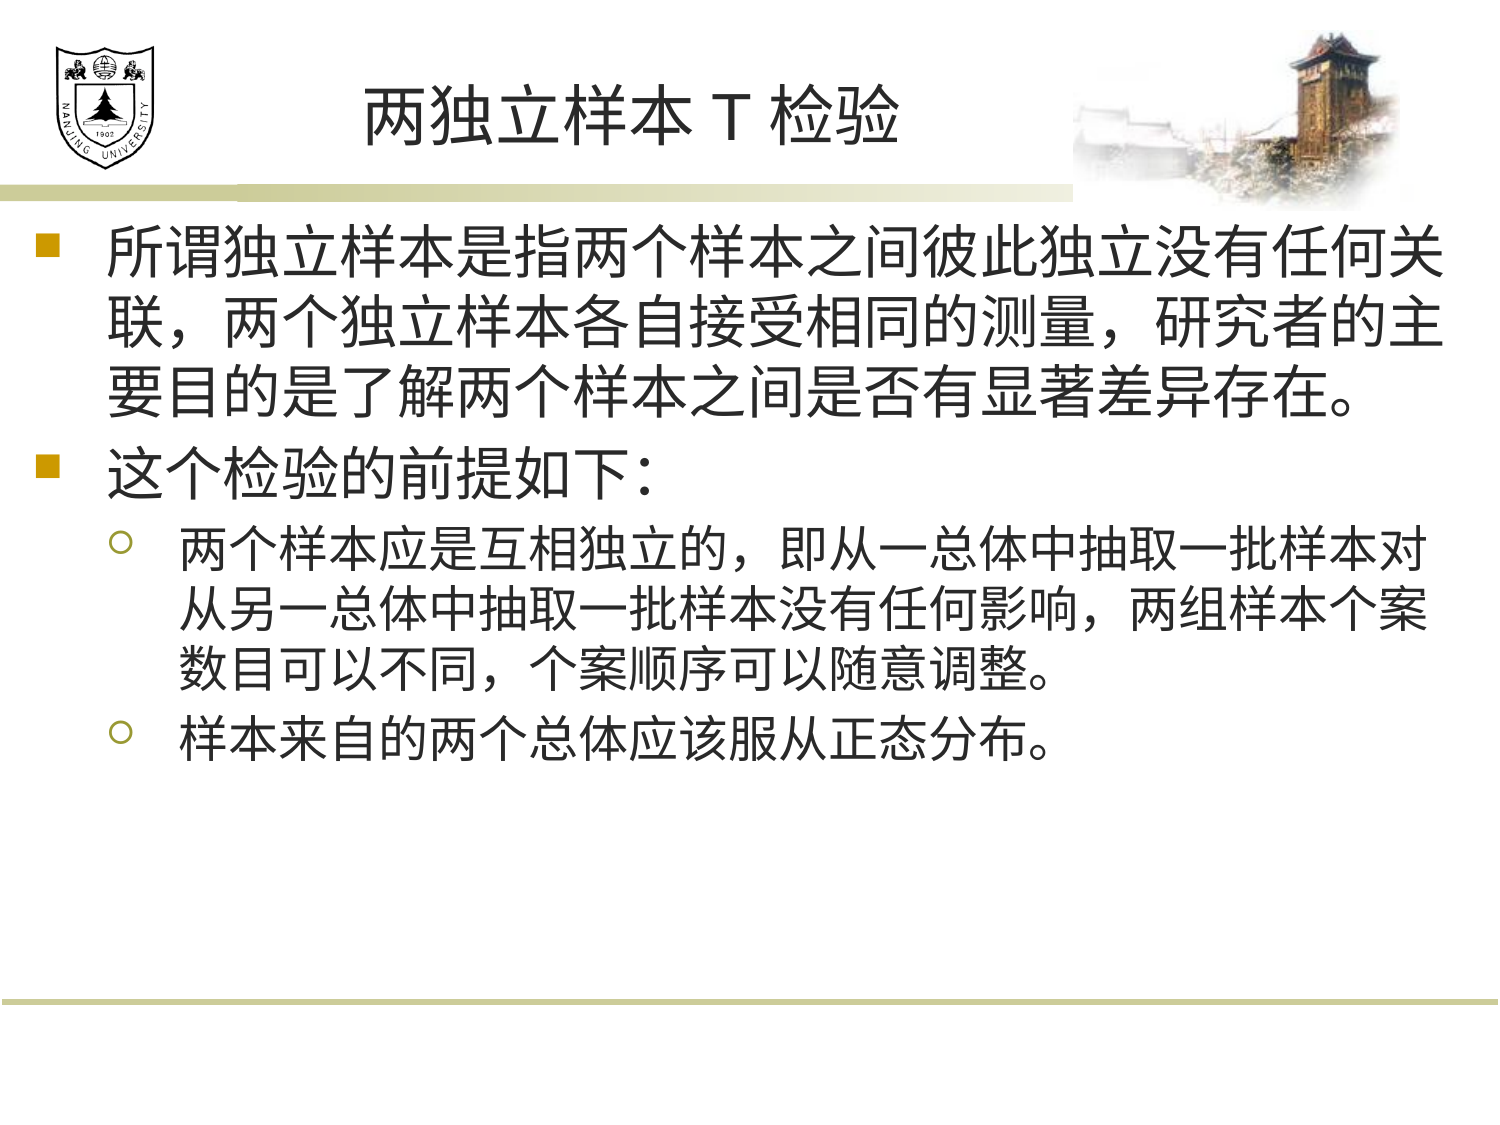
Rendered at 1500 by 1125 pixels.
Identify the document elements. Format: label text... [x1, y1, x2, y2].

picture [50, 42, 160, 173]
picture [1073, 30, 1400, 208]
picture [2, 999, 1498, 1005]
list 所谓独立样本是指两个样本之间彼此独立没有任何关联，两个独立样本各自接受相同的测量，研究者的主要目的是了解两个样本之间是否有显著差异存在。 这个检验的前提如下： 两个样本应是互相独立的，即从一总体中抽取一批样本对从另一总体中抽取一批样本没有任何影响，两组样本个案数目可以不同，个案顺序可以随意调整。 样本来自的两个总体应该服从正态分布。 [17, 208, 1471, 988]
title 两独立样本T检验 [171, 66, 1093, 161]
